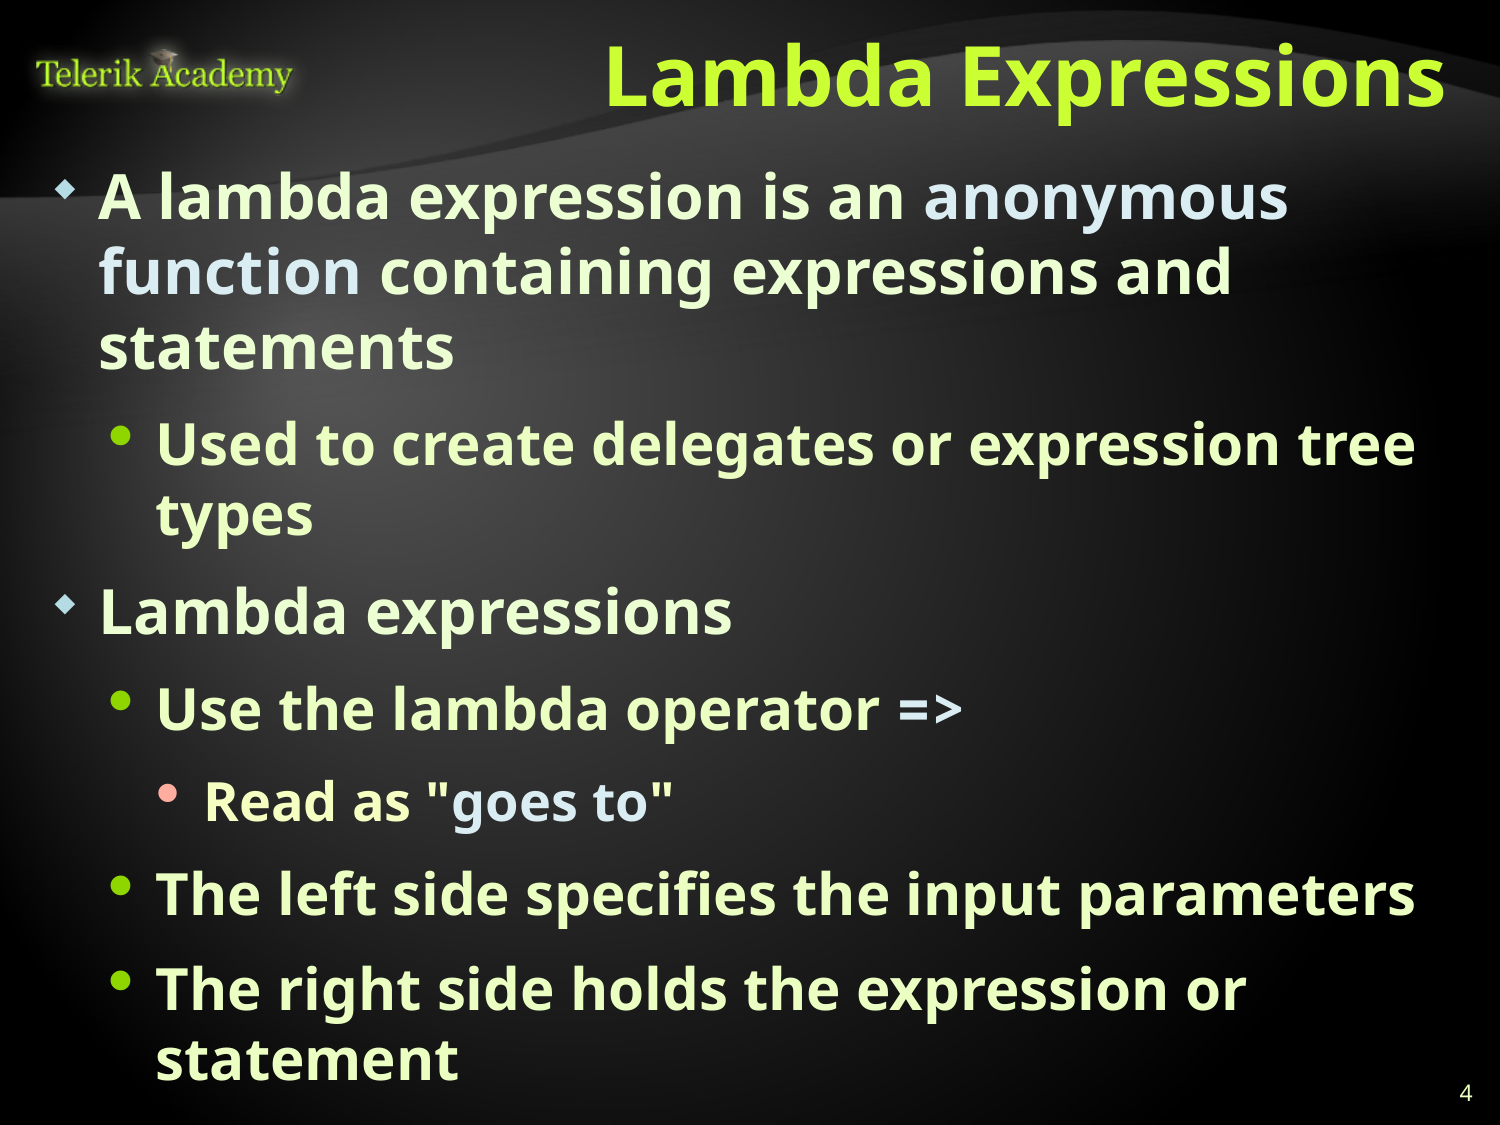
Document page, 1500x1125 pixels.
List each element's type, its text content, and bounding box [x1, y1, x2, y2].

picture [0, 0, 1500, 1125]
slide_number 4 [1412, 1074, 1488, 1113]
list A lambda expression is an anonymous function containing expressions and statements Used to create delegates or expression tree types Lambda expressions Use the lambda operator => Read as "goes to" The left side specifies the input parameters The right side holds the expression or statement [37, 149, 1463, 1100]
title Lambda Expressions [300, 12, 1463, 149]
